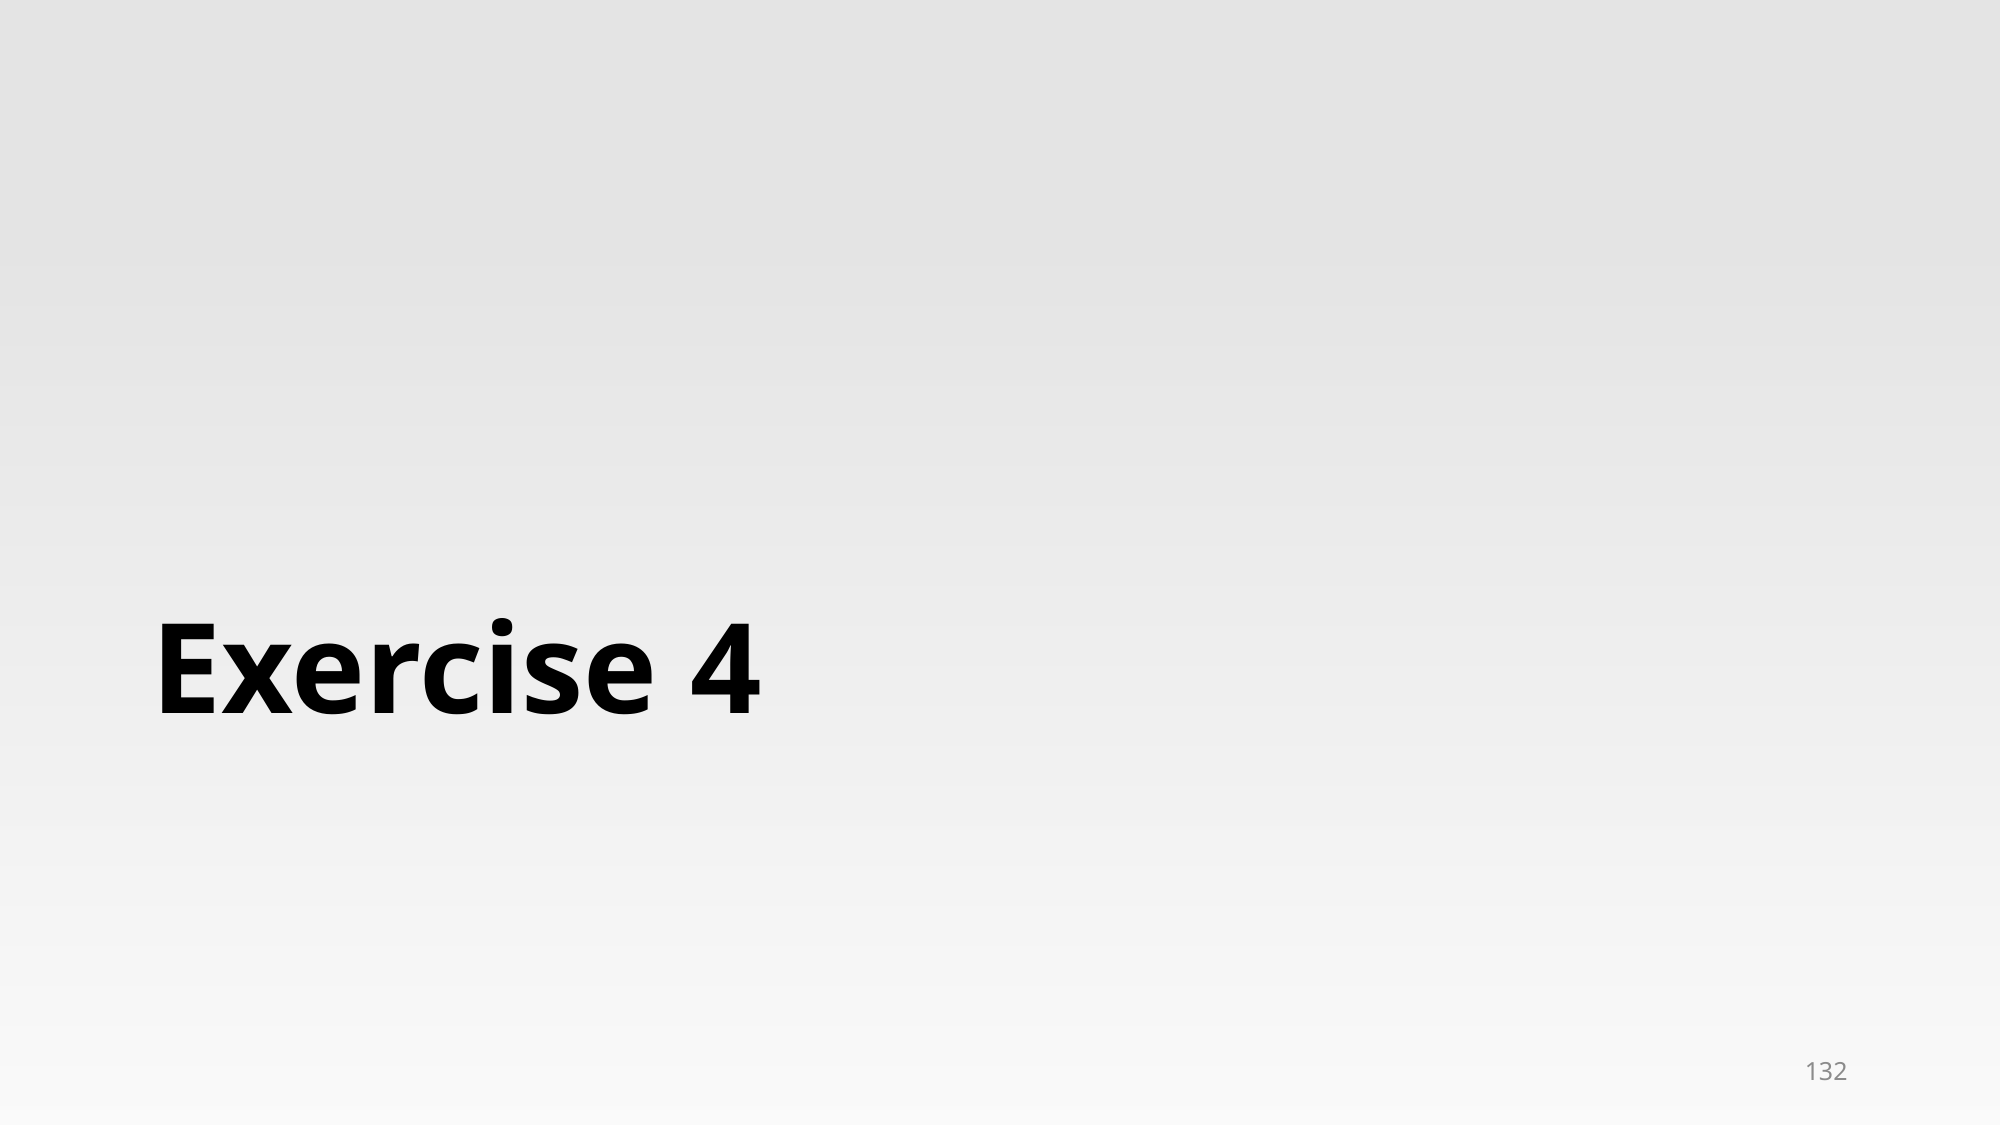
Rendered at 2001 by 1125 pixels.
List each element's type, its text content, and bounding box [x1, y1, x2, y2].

slide_number 132 [1412, 1042, 1863, 1103]
title Exercise 4 [136, 280, 1862, 749]
